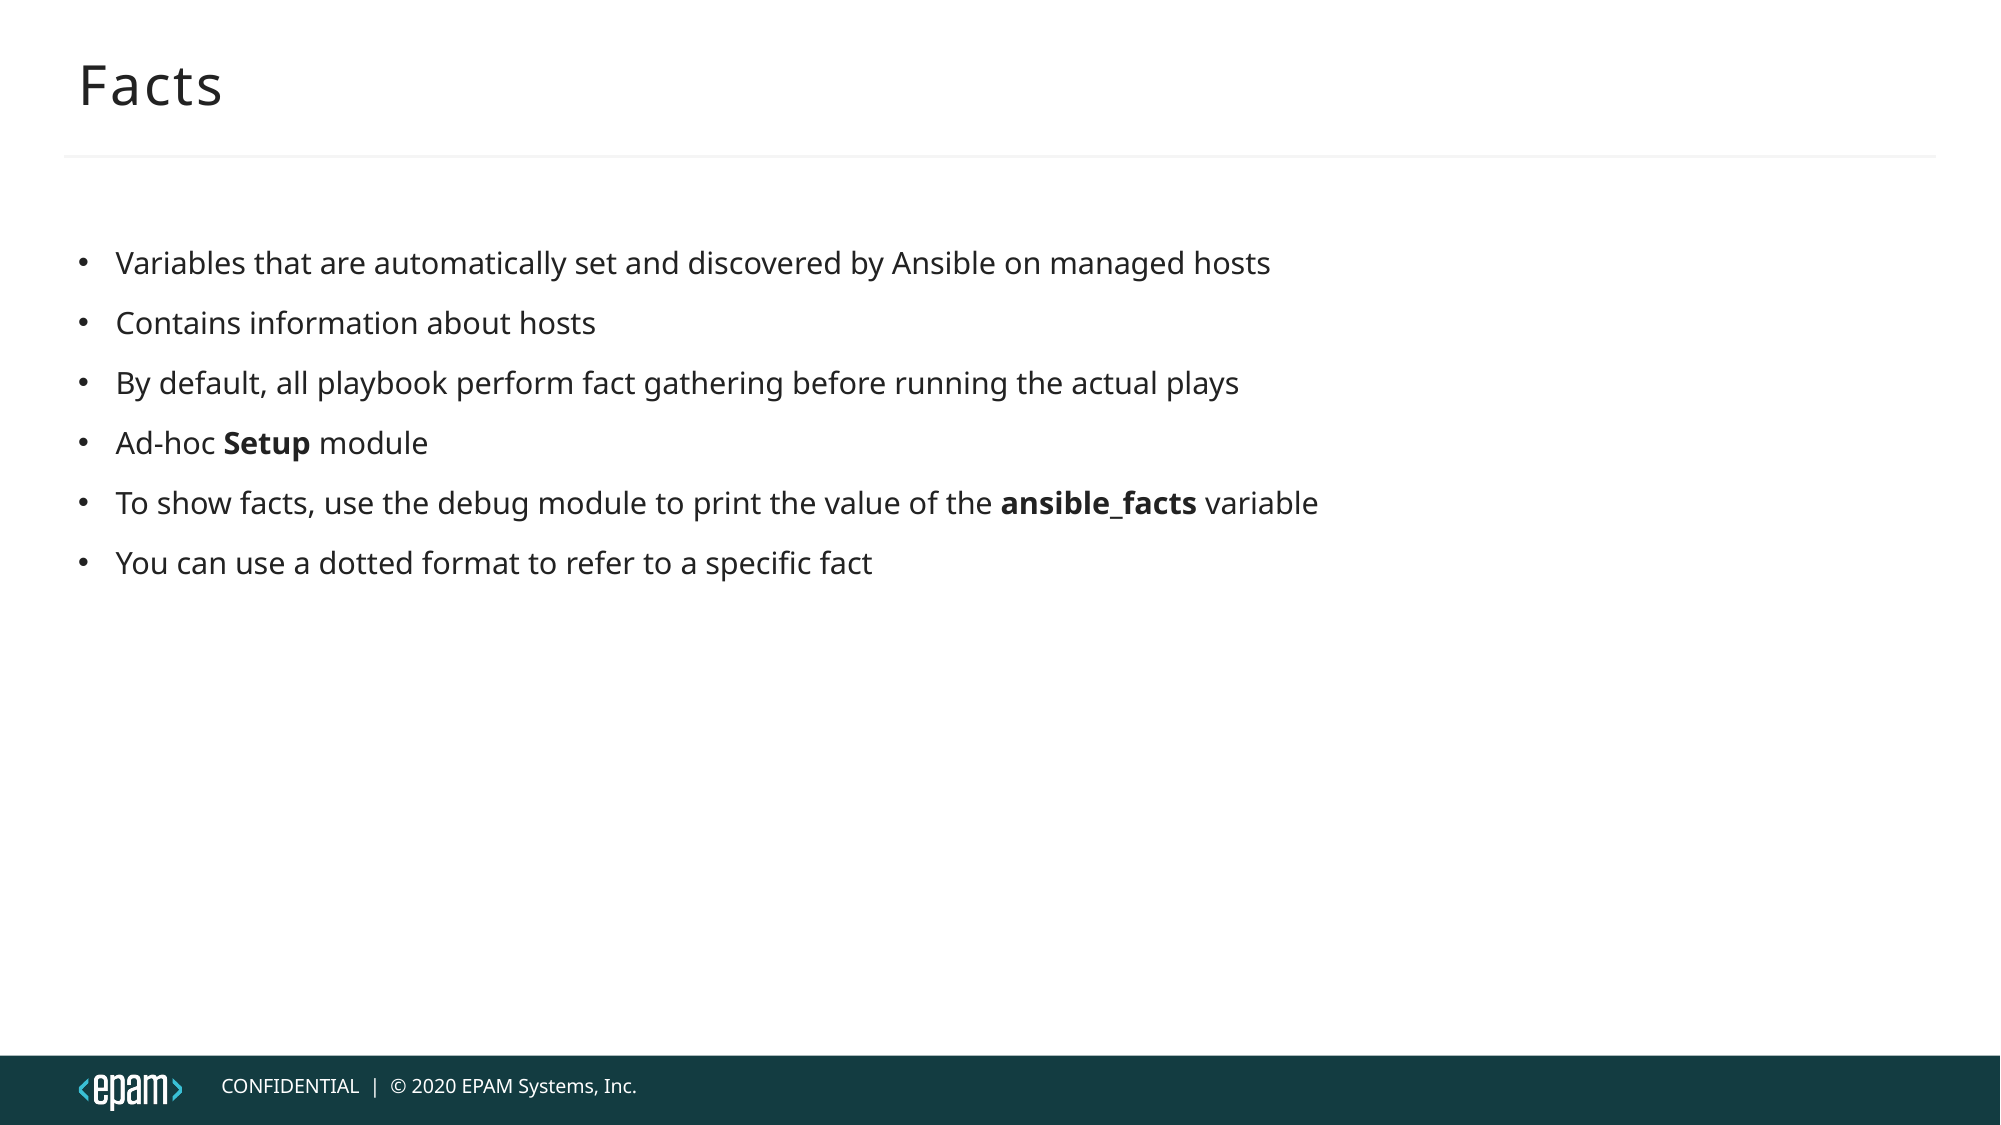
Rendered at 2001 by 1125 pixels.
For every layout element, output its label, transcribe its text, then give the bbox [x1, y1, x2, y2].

list Variables that are automatically set and discovered by Ansible on managed hosts Contains information about hosts By default, all playbook perform fact gathering before running the actual plays Ad-hoc Setup module To show facts, use the debug module to print the value of the ansible_facts variable You can use a dotted format to refer to a specific fact [78, 236, 1922, 980]
title Facts [78, 50, 1922, 116]
